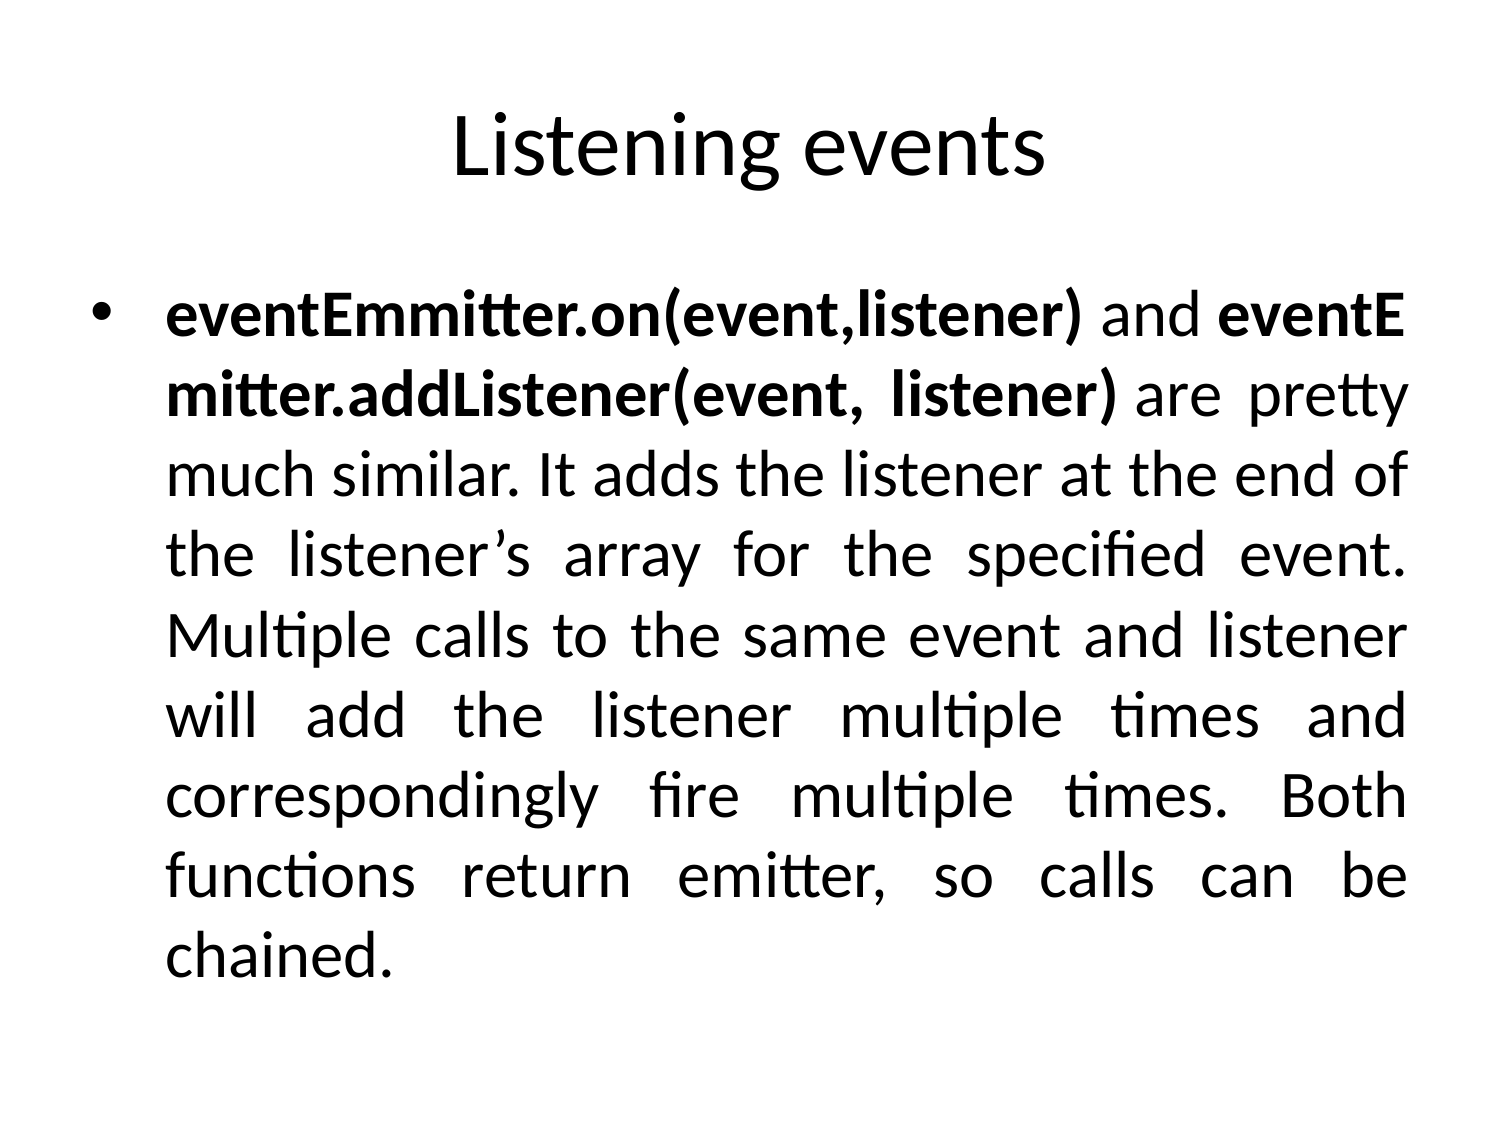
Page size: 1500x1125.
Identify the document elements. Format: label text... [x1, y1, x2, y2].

list eventEmmitter.on(event,listener) and eventEmitter.addListener(event, listener) are pretty much similar. It adds the listener at the end of the listener’s array for the specified event. Multiple calls to the same event and listener will add the listener multiple times and correspondingly fire multiple times. Both functions return emitter, so calls can be chained. [75, 262, 1425, 1005]
title Listening events [75, 45, 1425, 233]
